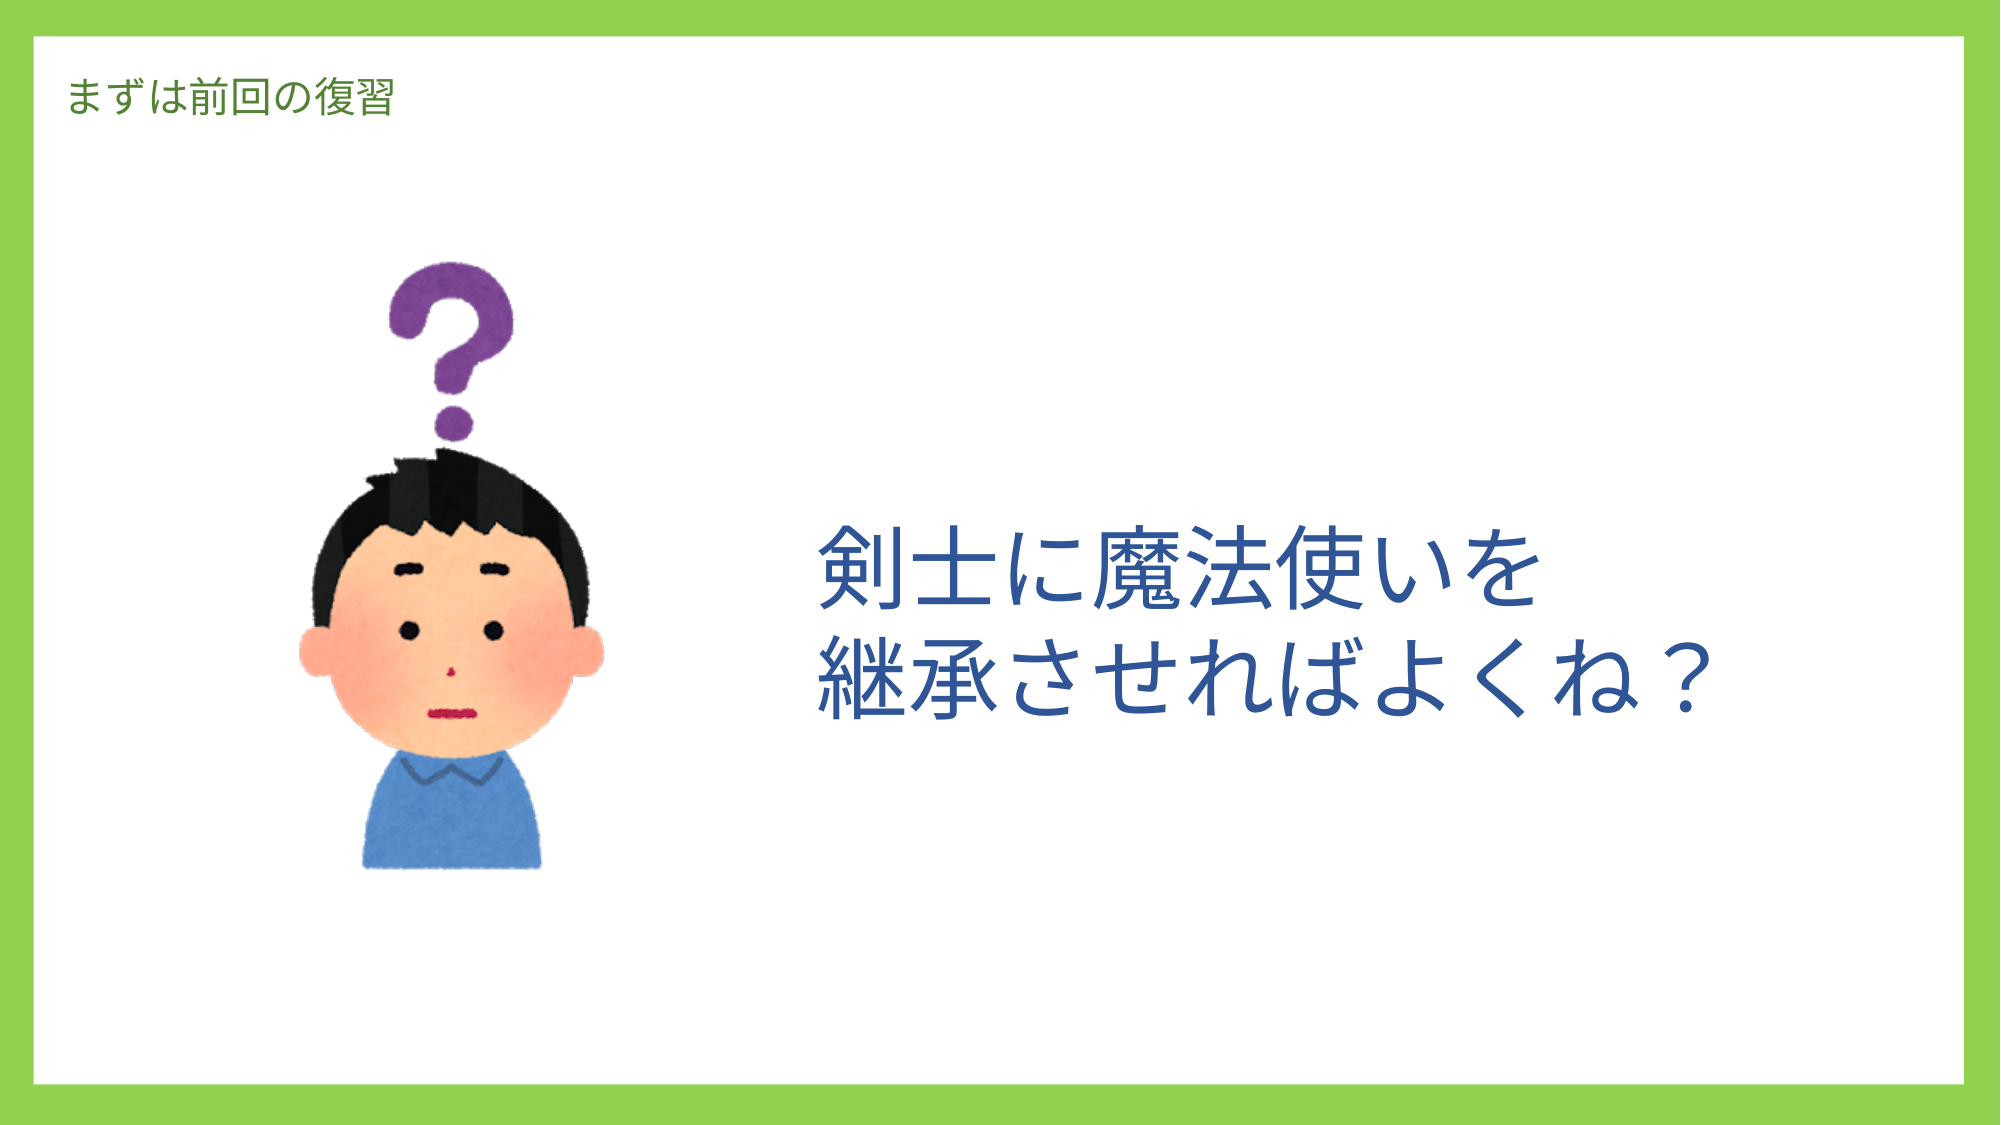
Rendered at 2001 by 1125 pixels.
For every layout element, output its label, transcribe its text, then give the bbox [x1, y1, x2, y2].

text_box 剣士に魔法使いを 継承させればよくね？ [801, 503, 1749, 739]
text_box まずは前回の復習 [48, 63, 413, 129]
picture [200, 256, 709, 882]
